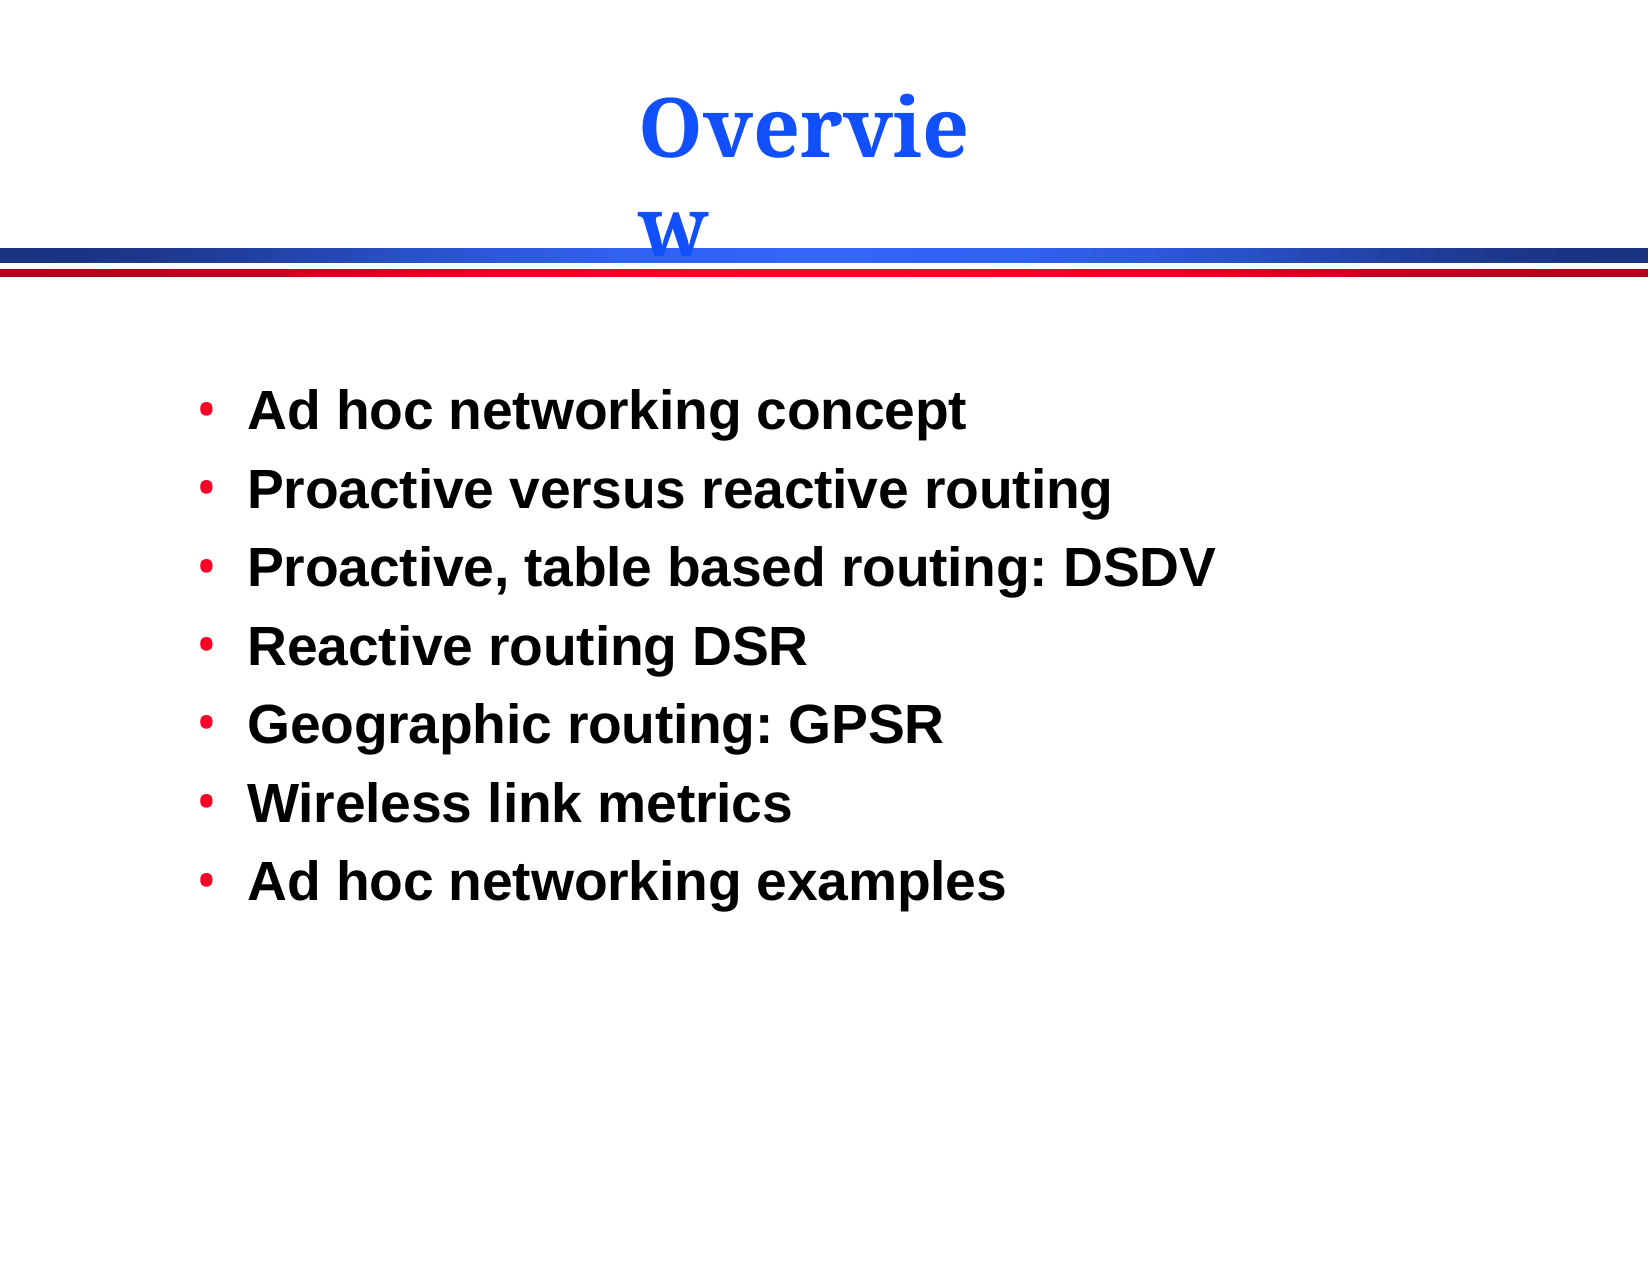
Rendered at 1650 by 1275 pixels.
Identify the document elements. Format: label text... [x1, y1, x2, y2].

picture [0, 269, 636, 277]
title Overview [636, 72, 1013, 289]
text_box Ad hoc networking concept Proactive versus reactive routing Proactive, table based routing: DSDV Reactive routing DSR Geographic routing: GPSR Wireless link metrics Ad hoc networking examples [193, 360, 1220, 912]
picture [0, 248, 636, 263]
picture [1013, 248, 1648, 263]
picture [1013, 269, 1648, 277]
